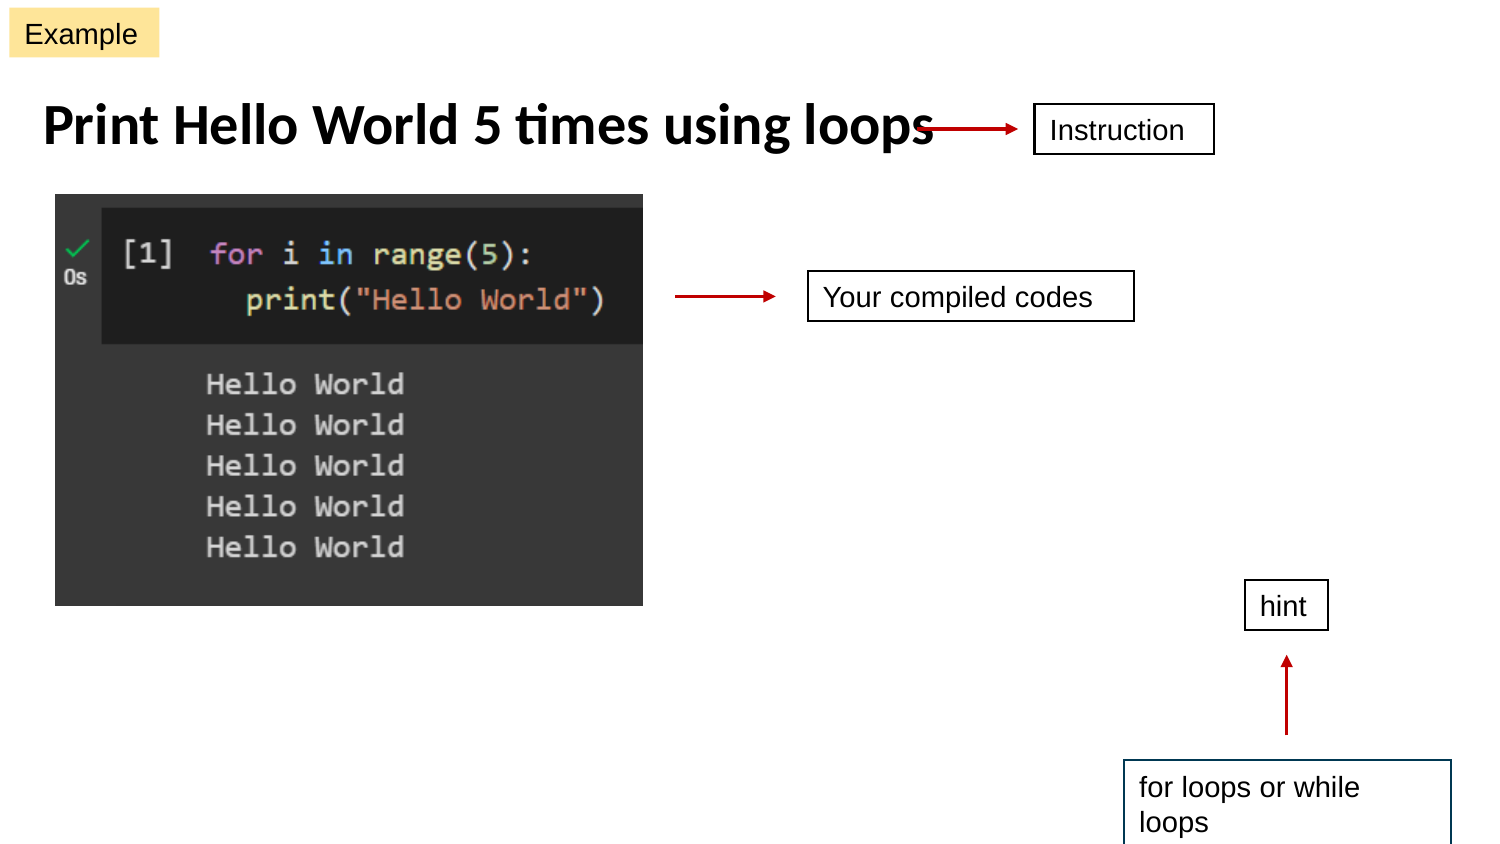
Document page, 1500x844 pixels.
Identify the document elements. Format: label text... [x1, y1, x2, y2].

picture [55, 194, 644, 606]
text_box hint [1244, 580, 1329, 631]
title Print Hello World 5 times using loops [28, 32, 1477, 165]
text_box Your compiled codes [807, 271, 1135, 322]
text_box Instruction [1034, 103, 1214, 154]
text_box Example [9, 7, 160, 58]
text_box for loops or while loops [1124, 760, 1451, 844]
